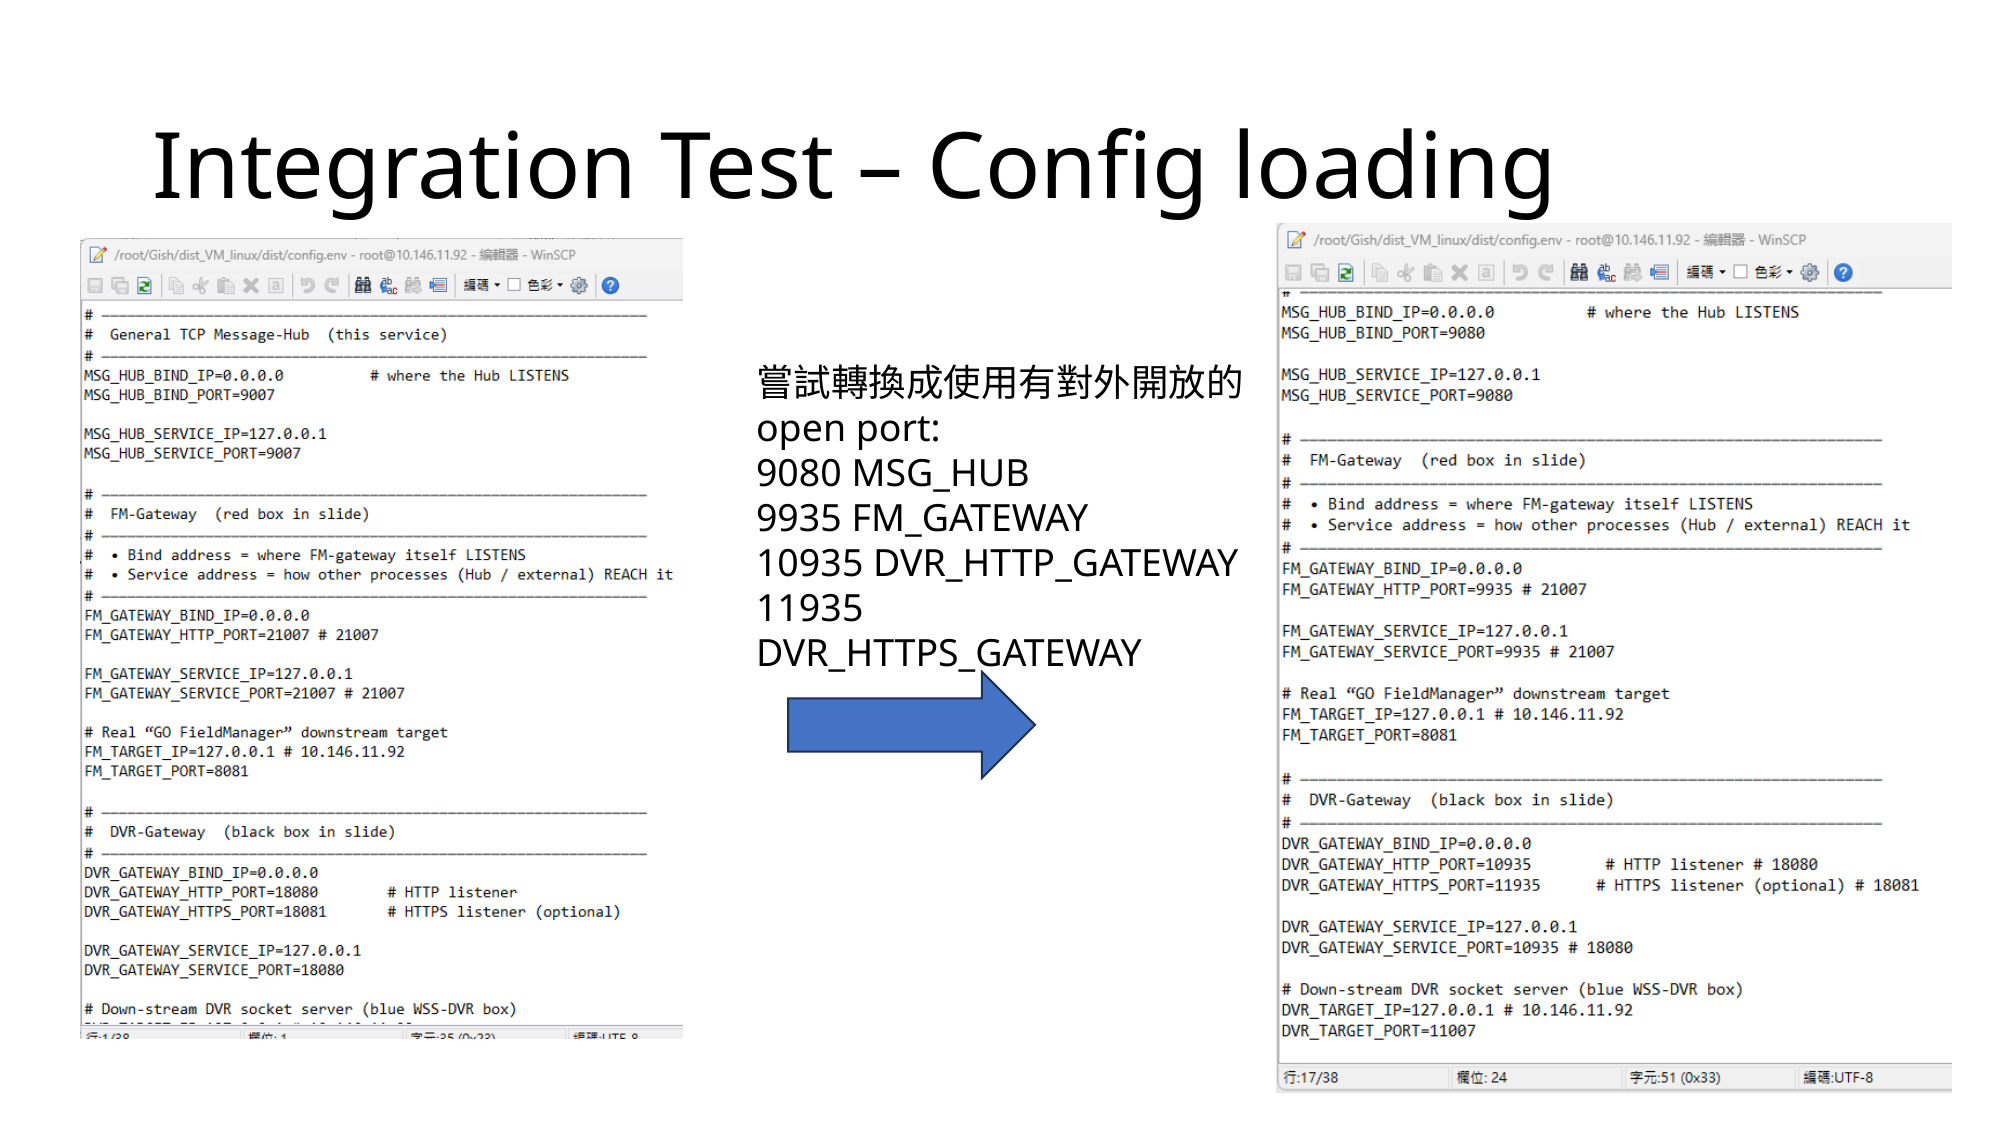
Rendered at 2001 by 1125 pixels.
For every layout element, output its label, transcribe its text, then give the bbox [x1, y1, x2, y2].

text_box [787, 727, 1035, 781]
title Integration Test – Config loading [137, 59, 1863, 278]
picture [1276, 223, 1952, 1093]
picture [80, 238, 683, 1040]
text_box 嘗試轉換成使用有對外開放的open port: 9080 MSG_HUB 9935 FM_GATEWAY 10935 DVR_HTTP_GATEWAY 11935 DVR_HTTPS_GATEWAY [741, 351, 1259, 727]
